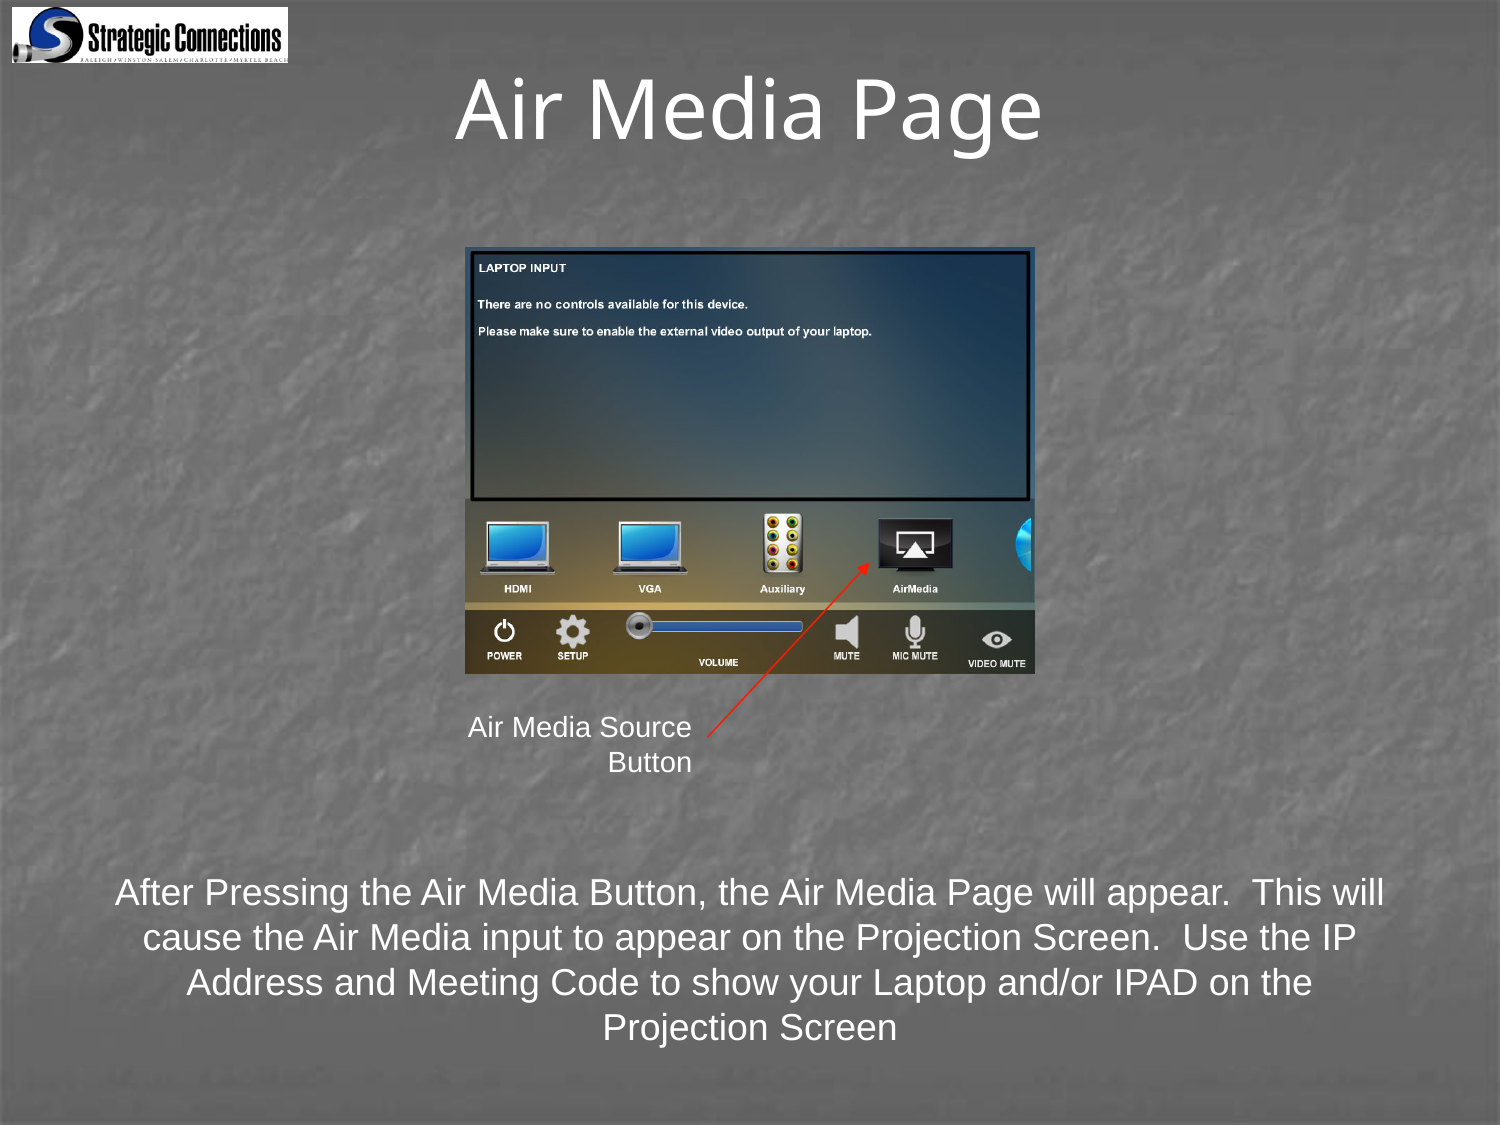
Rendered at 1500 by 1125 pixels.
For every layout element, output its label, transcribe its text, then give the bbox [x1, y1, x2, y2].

picture [465, 246, 1035, 675]
text_box Air Media Source Button [437, 700, 708, 786]
picture [12, 7, 288, 63]
text_box After Pressing the Air Media Button, the Air Media Page will appear. This will cause the Air Media input to appear on the Projection Screen. Use the IP Address and Meeting Code to show your Laptop and/or IPAD on the Projection Screen [87, 860, 1413, 1056]
title Air Media Page [74, 37, 1426, 176]
